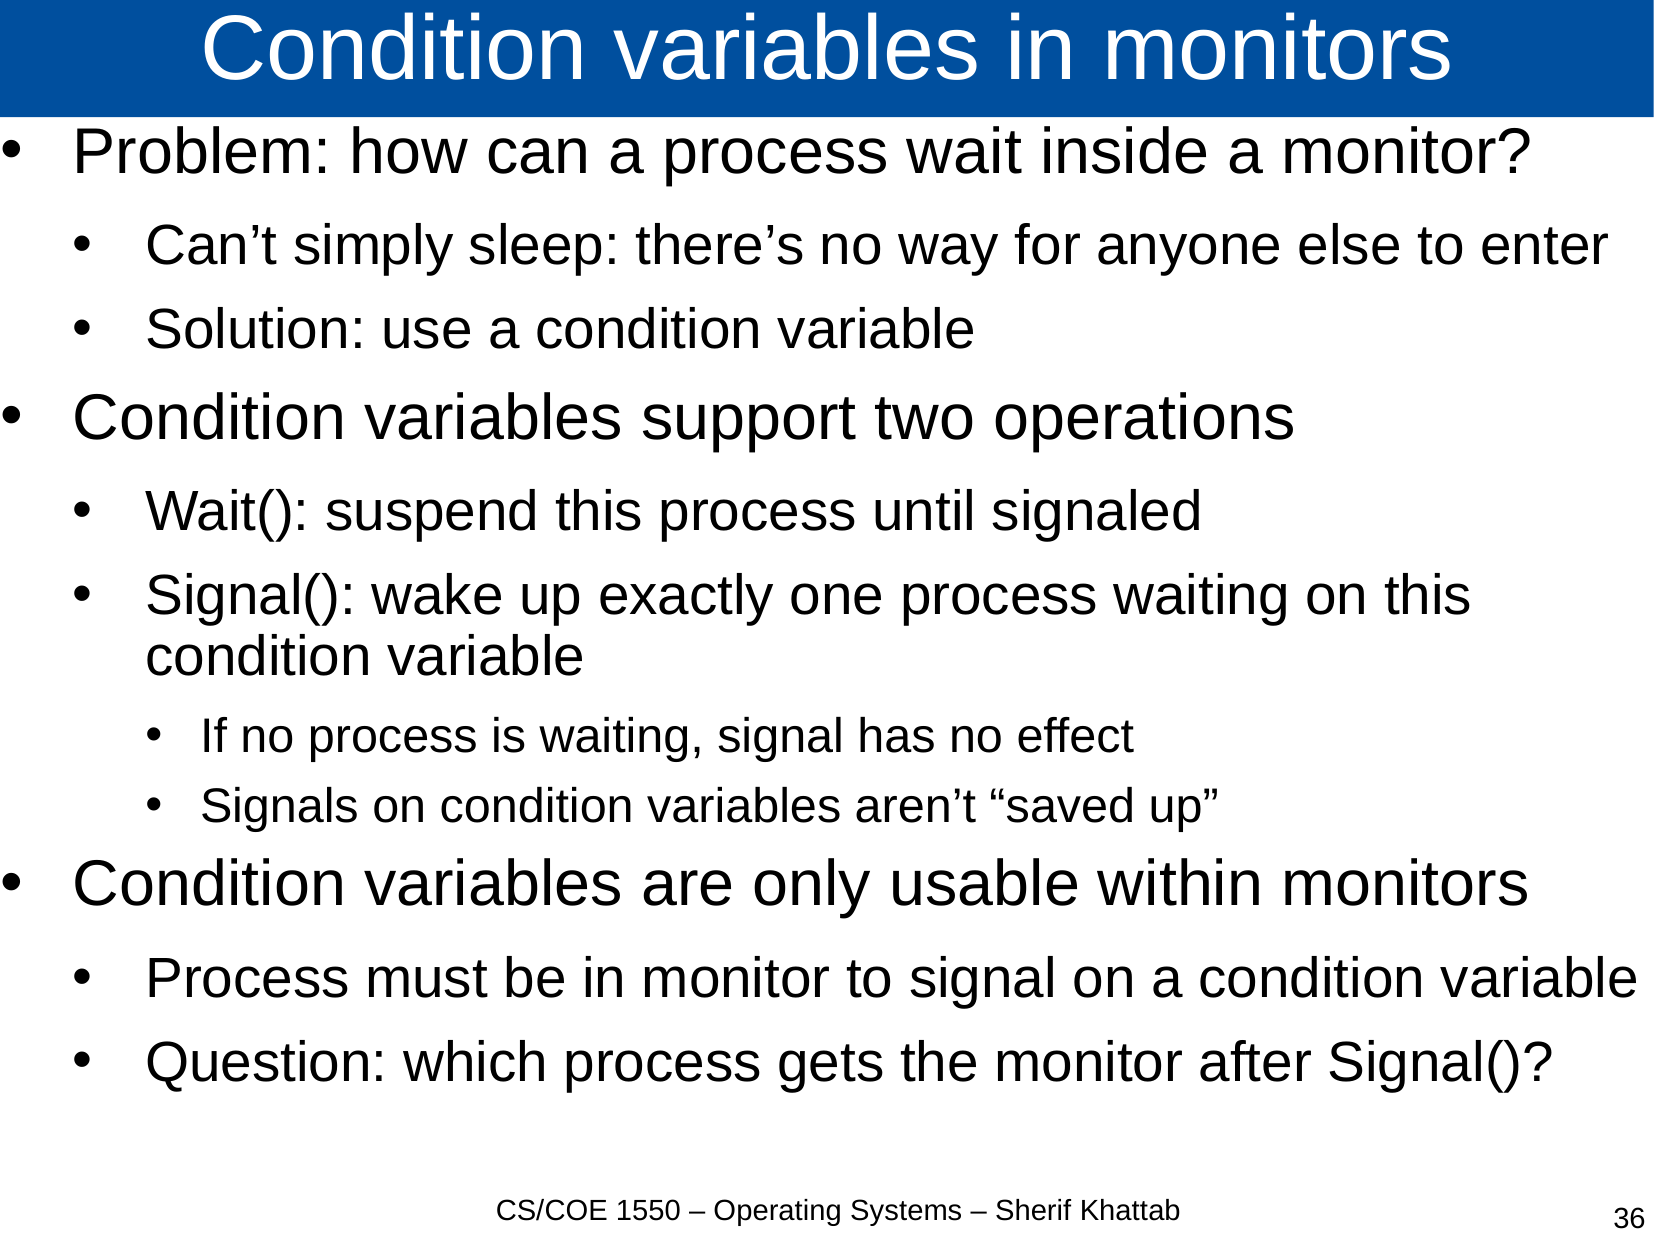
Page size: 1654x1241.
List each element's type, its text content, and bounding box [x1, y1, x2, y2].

list Problem: how can a process wait inside a monitor? Can’t simply sleep: there’s no way for anyone else to enter Solution: use a condition variable Condition variables support two operations Wait(): suspend this process until signaled Signal(): wake up exactly one process waiting on this condition variable If no process is waiting, signal has no effect Signals on condition variables aren’t “saved up” Condition variables are only usable within monitors Process must be in monitor to signal on a condition variable Question: which process gets the monitor after Signal()? [0, 117, 1654, 1195]
footer CS/COE 1550 – Operating Systems – Sherif Khattab [460, 1190, 1217, 1241]
title Condition variables in monitors [0, 0, 1654, 117]
slide_number 36 [1265, 1198, 1647, 1241]
